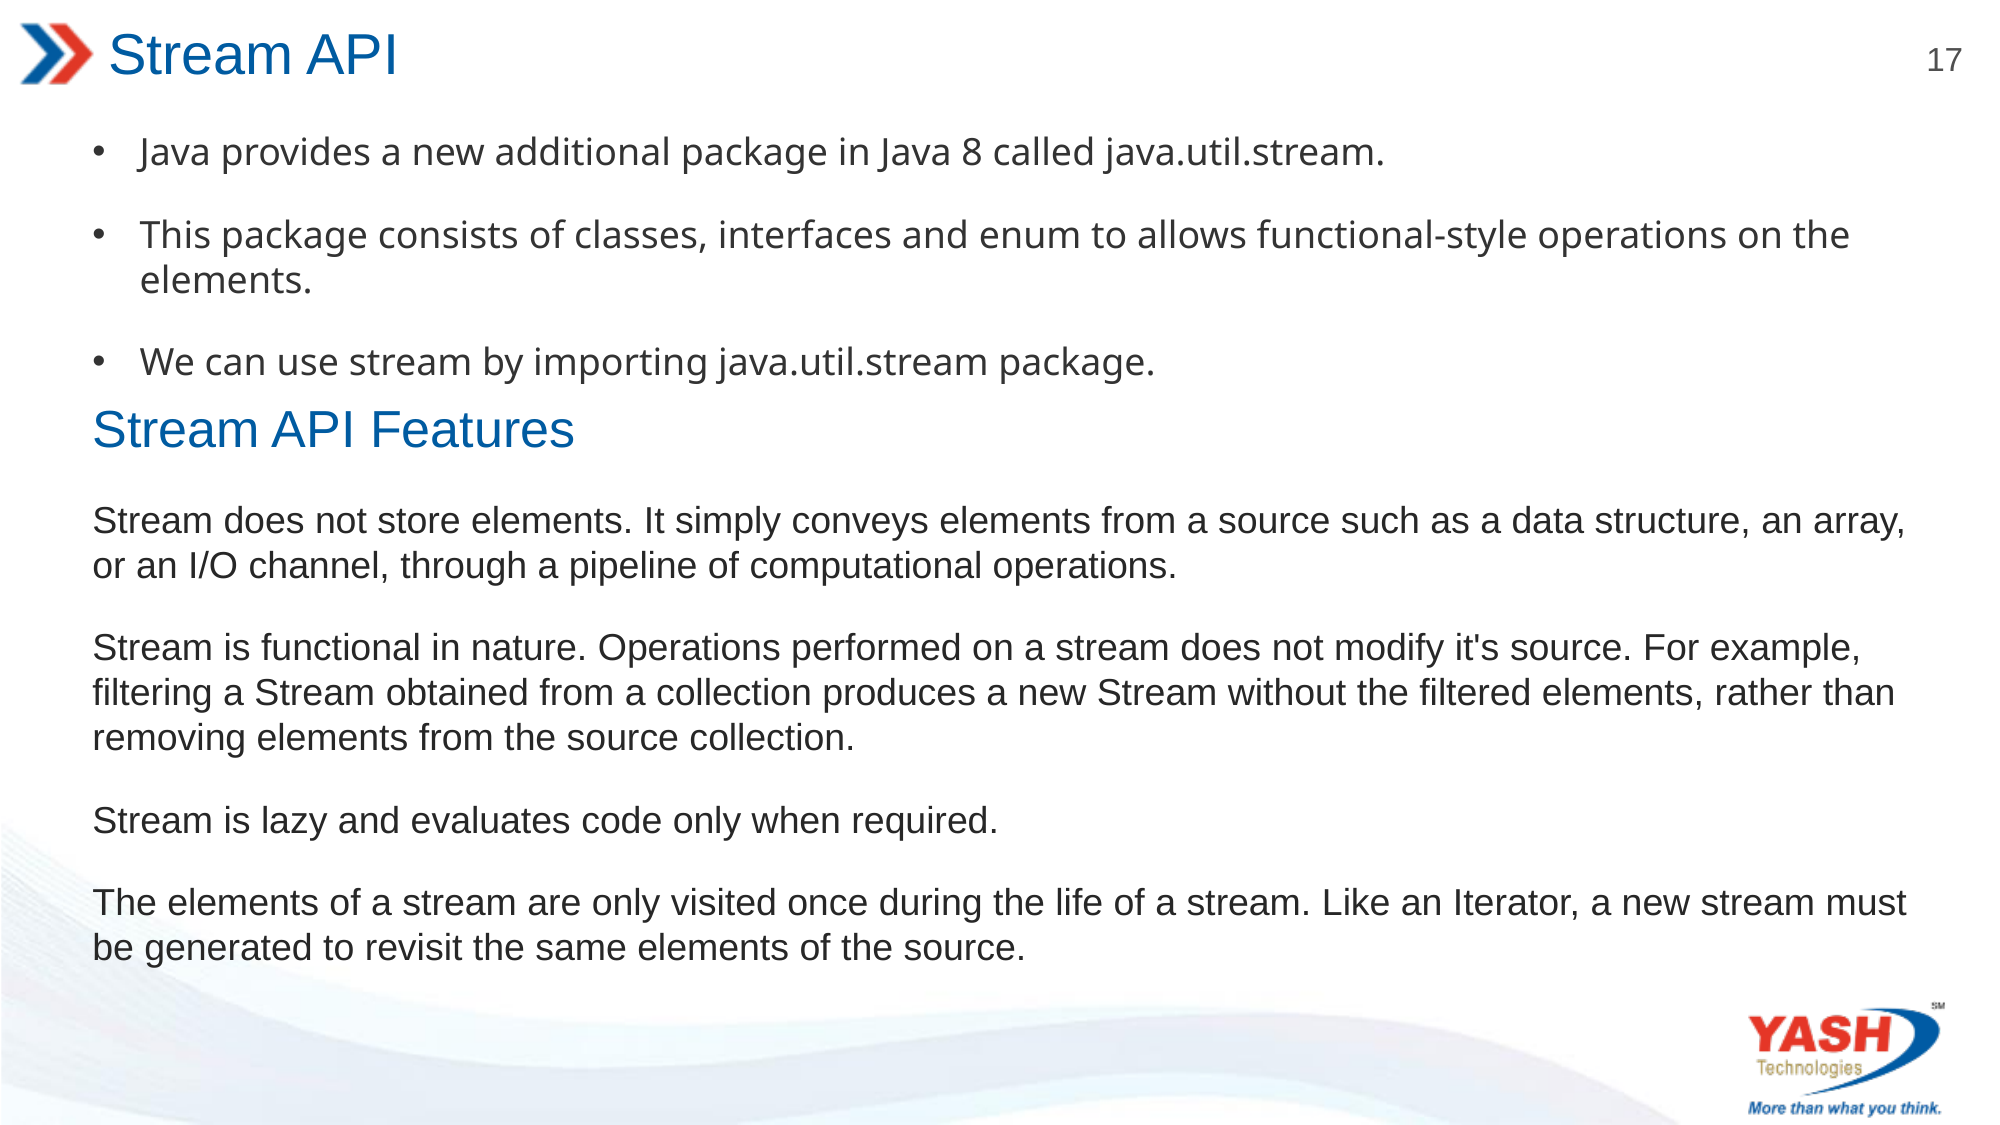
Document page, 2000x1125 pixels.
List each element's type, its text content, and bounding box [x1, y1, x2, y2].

picture [1, 93, 2000, 1125]
list Java provides a new additional package in Java 8 called java.util.stream. This package consists of classes, interfaces and enum to allows functional-style operations on the elements. We can use stream by importing java.util.stream package. Stream API Features Stream does not store elements. It simply conveys elements from a source such as a data structure, an array, or an I/O channel, through a pipeline of computational operations. Stream is functional in nature. Operations performed on a stream does not modify it's source. For example, filtering a Stream obtained from a collection produces a new Stream without the filtered elements, rather than removing elements from the source collection. Stream is lazy and evaluates code only when required. The elements of a stream are only visited once during the life of a stream. Like an Iterator, a new stream must be generated to revisit the same elements of the source. [77, 120, 1924, 1125]
title Stream API [93, 9, 1893, 94]
picture [17, 22, 93, 85]
